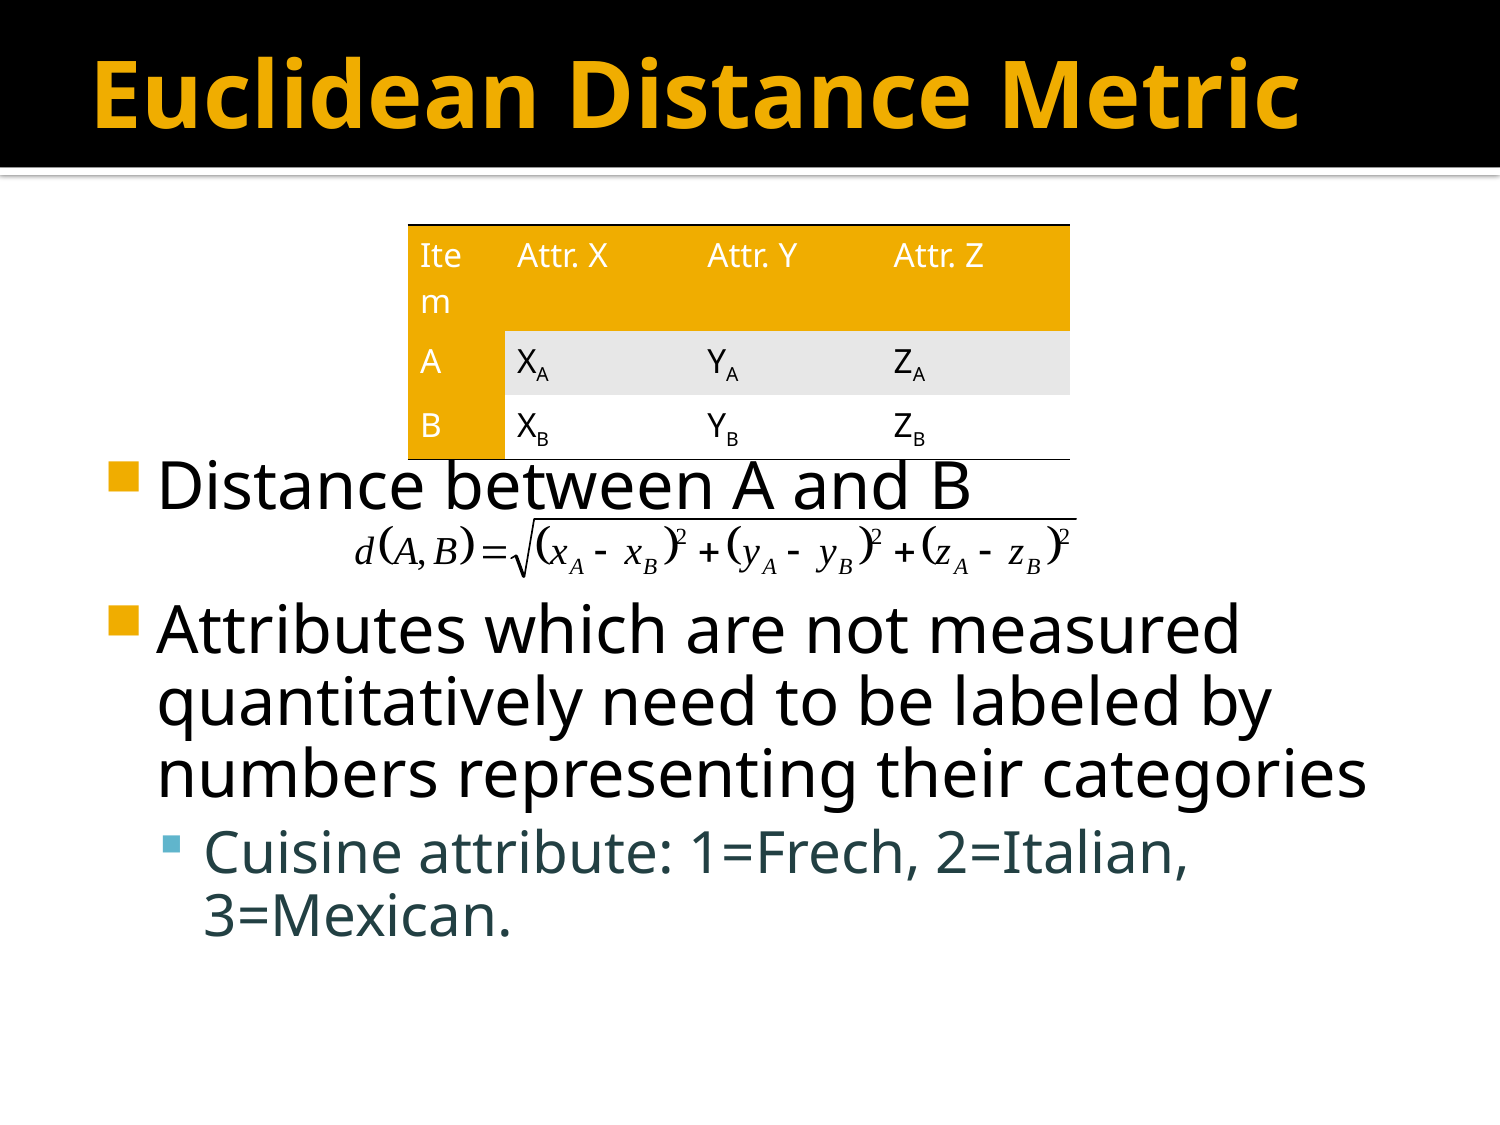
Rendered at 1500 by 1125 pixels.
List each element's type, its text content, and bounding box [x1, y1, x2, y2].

table_cell XB [505, 395, 695, 459]
table_cell A [408, 331, 505, 395]
table_cell YA [695, 331, 881, 395]
table_header Attr. X [505, 226, 695, 331]
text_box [348, 508, 1086, 585]
table_header Attr. Y [695, 226, 881, 331]
table_cell XA [505, 331, 695, 395]
title Euclidean Distance Metric [74, 7, 1425, 175]
table_cell ZA [881, 331, 1070, 395]
table_cell ZB [881, 395, 1070, 459]
table_cell YB [695, 395, 881, 459]
table_header Attr. Z [881, 226, 1070, 331]
table_header Item [408, 226, 505, 331]
table_cell B [408, 395, 505, 459]
list Distance between A and B Attributes which are not measured quantitatively need to be labeled by numbers representing their categories Cuisine attribute: 1=Frech, 2=Italian, 3=Mexican. [75, 212, 1425, 1075]
